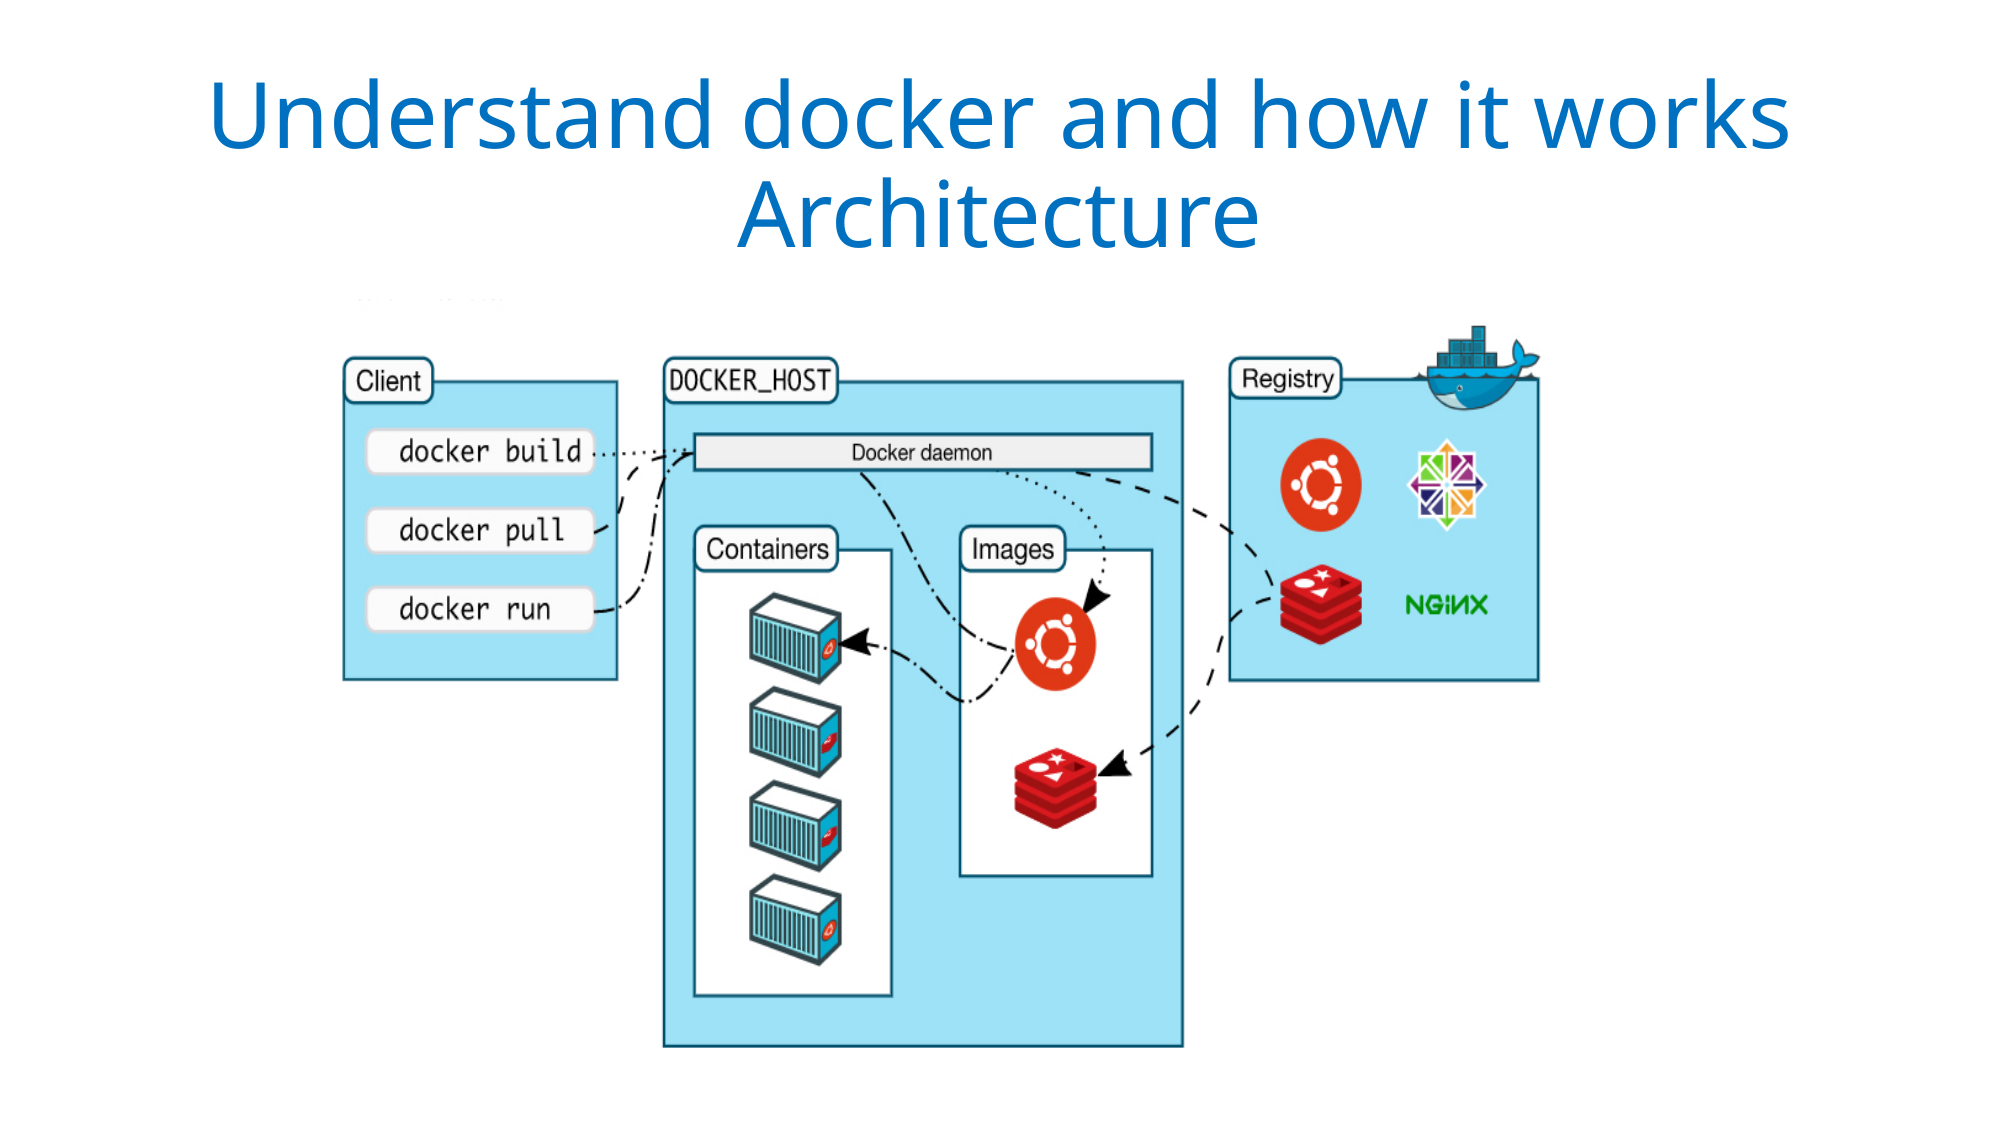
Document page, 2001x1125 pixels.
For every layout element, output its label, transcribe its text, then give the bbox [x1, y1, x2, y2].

title Understand docker and how it works Architecture [137, 59, 1863, 278]
picture [329, 299, 1559, 1082]
